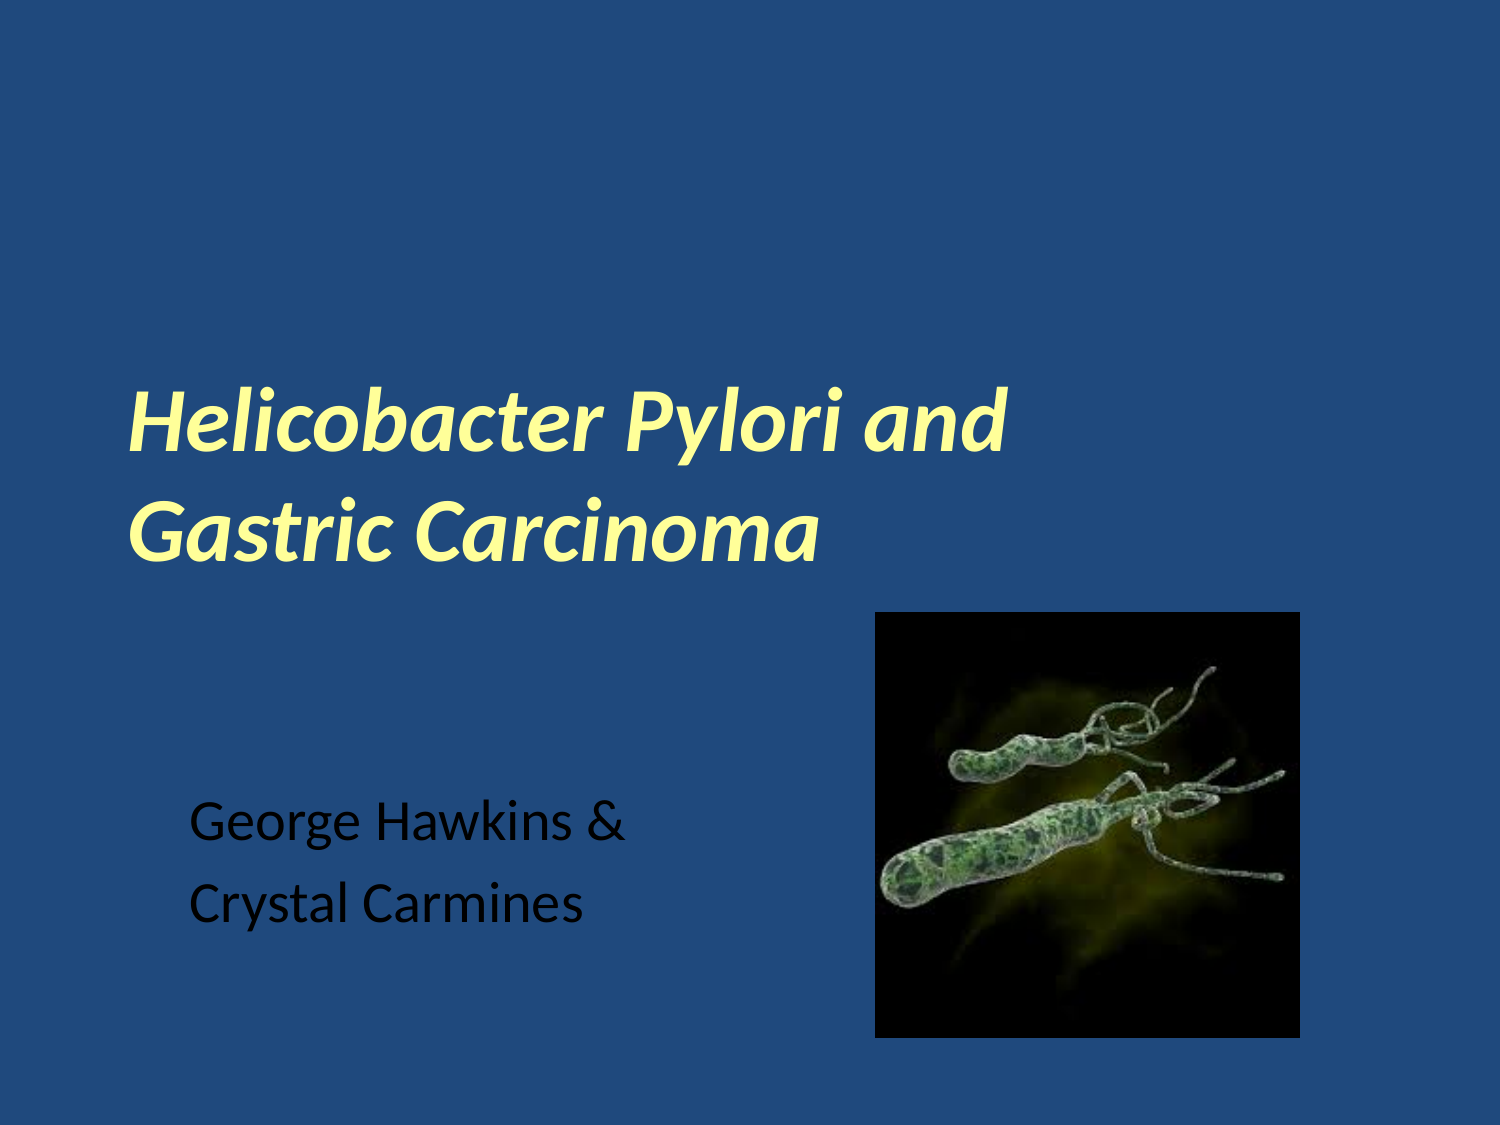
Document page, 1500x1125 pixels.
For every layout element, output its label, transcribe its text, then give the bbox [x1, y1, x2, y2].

subtitle George Hawkins & Crystal Carmines [174, 774, 1225, 1063]
picture [874, 612, 1301, 1038]
title Helicobacter Pylori and Gastric Carcinoma [112, 349, 1388, 591]
